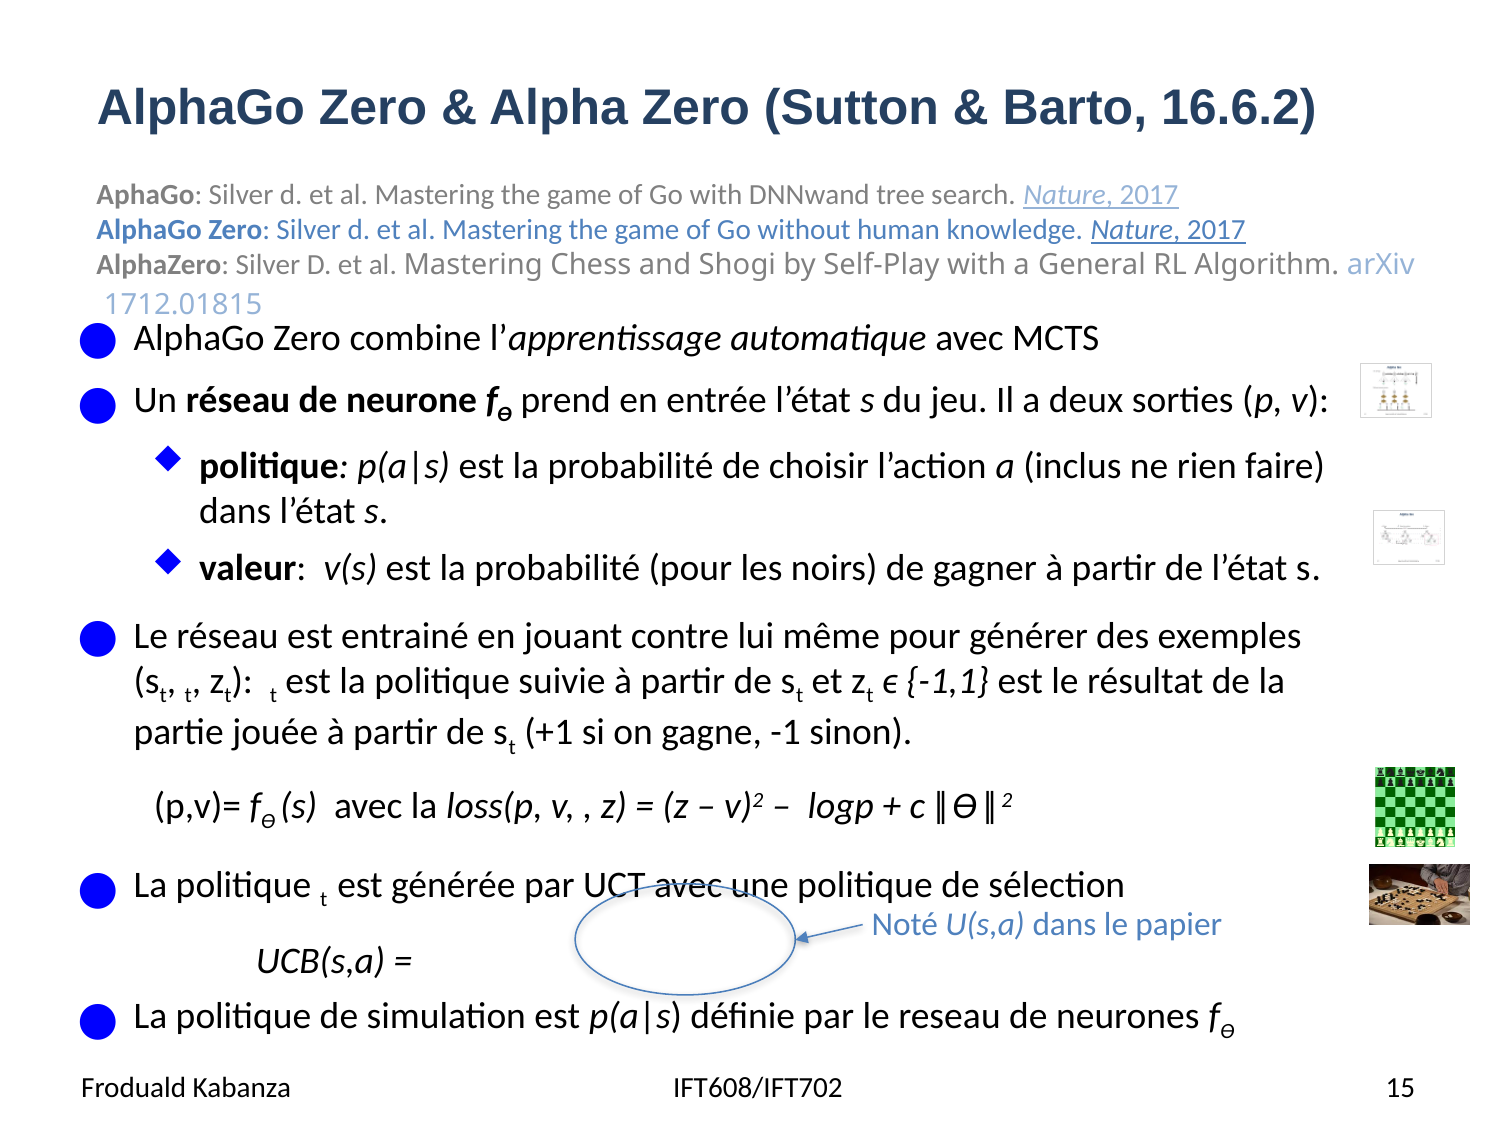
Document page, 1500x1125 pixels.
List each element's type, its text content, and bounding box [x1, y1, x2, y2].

slide_number 15 [1080, 1056, 1431, 1117]
picture [1374, 511, 1444, 564]
text_box AphaGo: Silver d. et al. Mastering the game of Go with DNNwand tree search. Nature, 2017 AlphaGo Zero: Silver d. et al. Mastering the game of Go without human knowledge. Nature, 2017 AlphaZero: Silver D. et al. Mastering Chess and Shogi by Self-Play with a General RL Algorithm. arXiv 1712.01815 [81, 168, 1470, 373]
text_box [574, 882, 795, 996]
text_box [795, 924, 863, 941]
text_box Noté U(s,a) dans le papier [856, 894, 1238, 949]
picture [1361, 364, 1431, 417]
slide_number Froduald Kabanza [66, 1056, 356, 1117]
picture [1369, 864, 1470, 925]
picture [1375, 767, 1456, 848]
footer IFT608/IFT702 [520, 1056, 996, 1117]
title AlphaGo Zero & Alpha Zero (Sutton & Barto, 16.6.2) [39, 41, 1376, 168]
